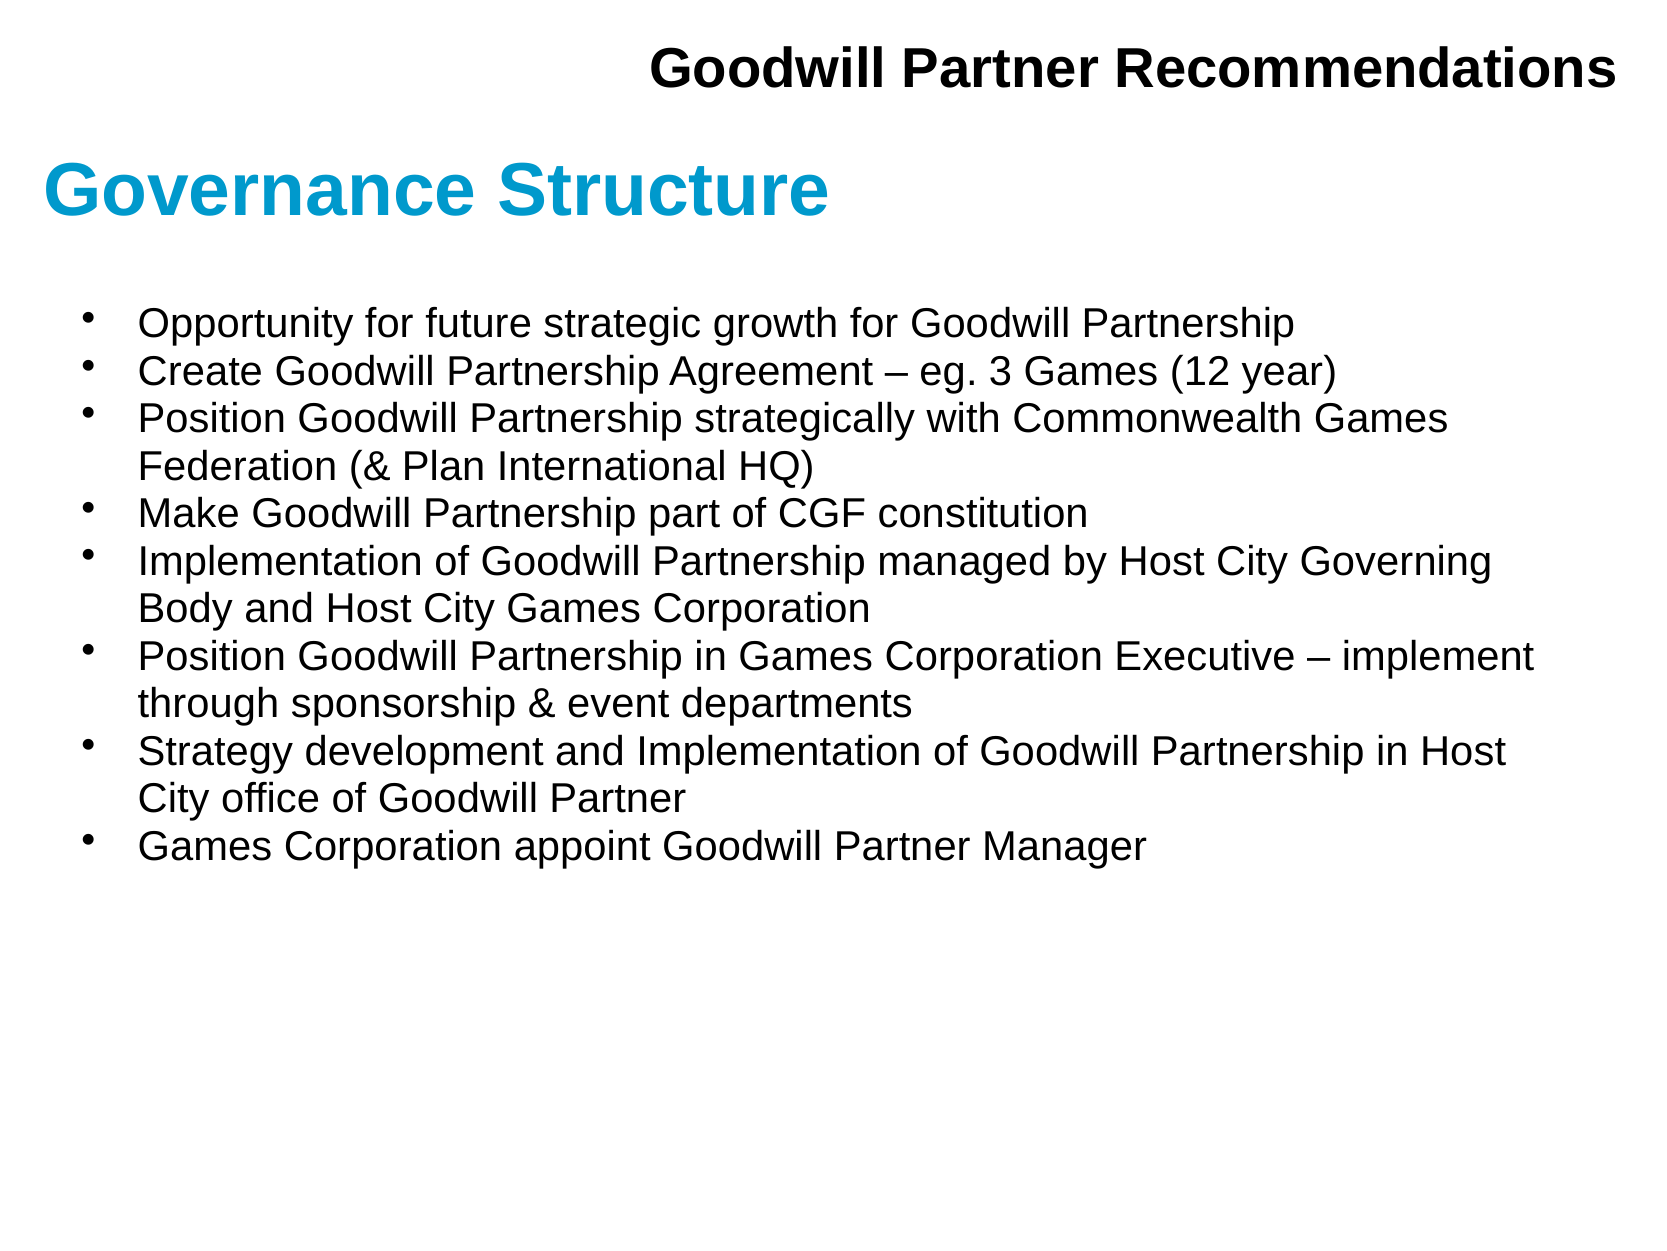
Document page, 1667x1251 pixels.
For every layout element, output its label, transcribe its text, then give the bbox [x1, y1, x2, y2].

text_box Governance Structure [43, 147, 840, 233]
picture [55, 291, 1598, 1015]
text_box Goodwill Partner Recommendations [48, 35, 1618, 101]
